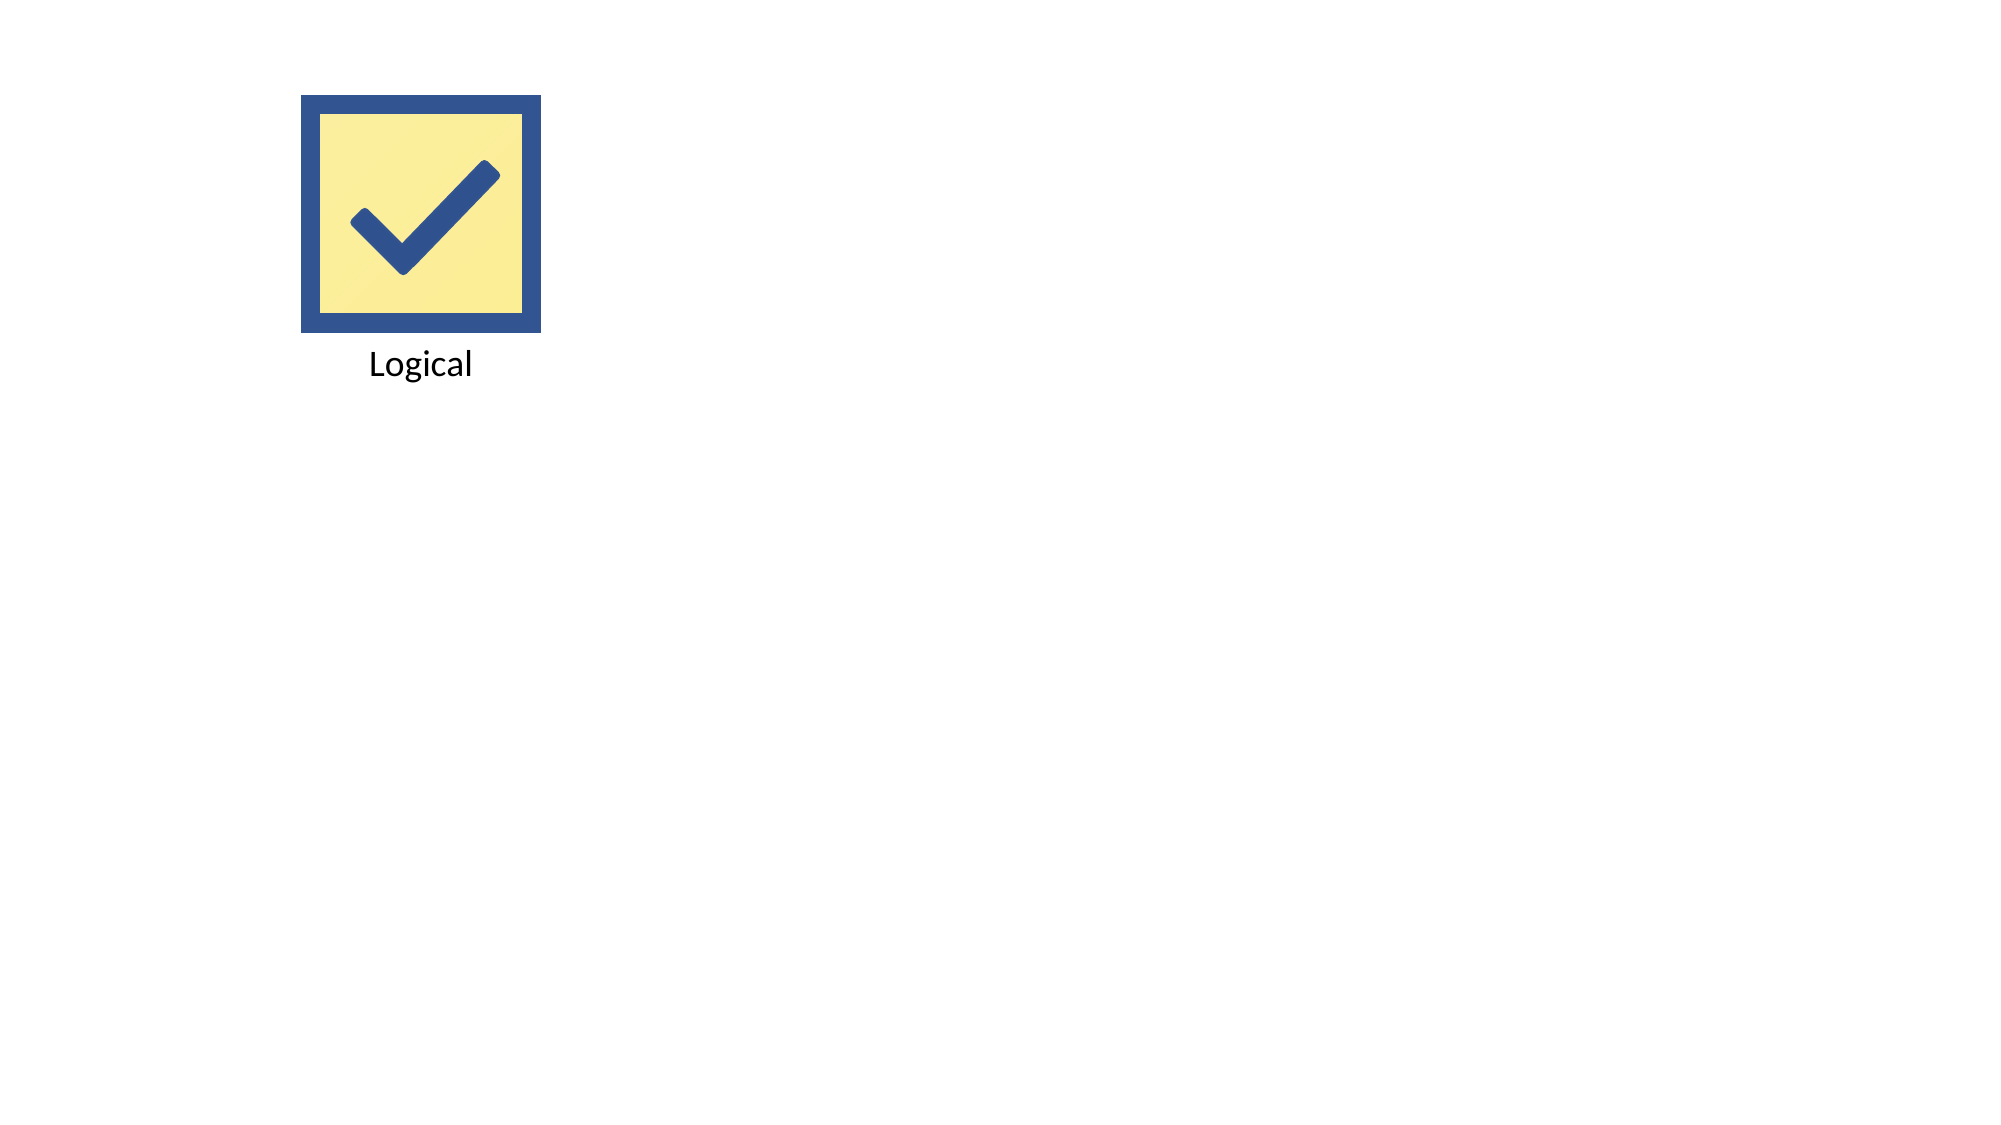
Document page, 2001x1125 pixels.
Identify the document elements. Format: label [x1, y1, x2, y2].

text_box [310, 104, 532, 393]
